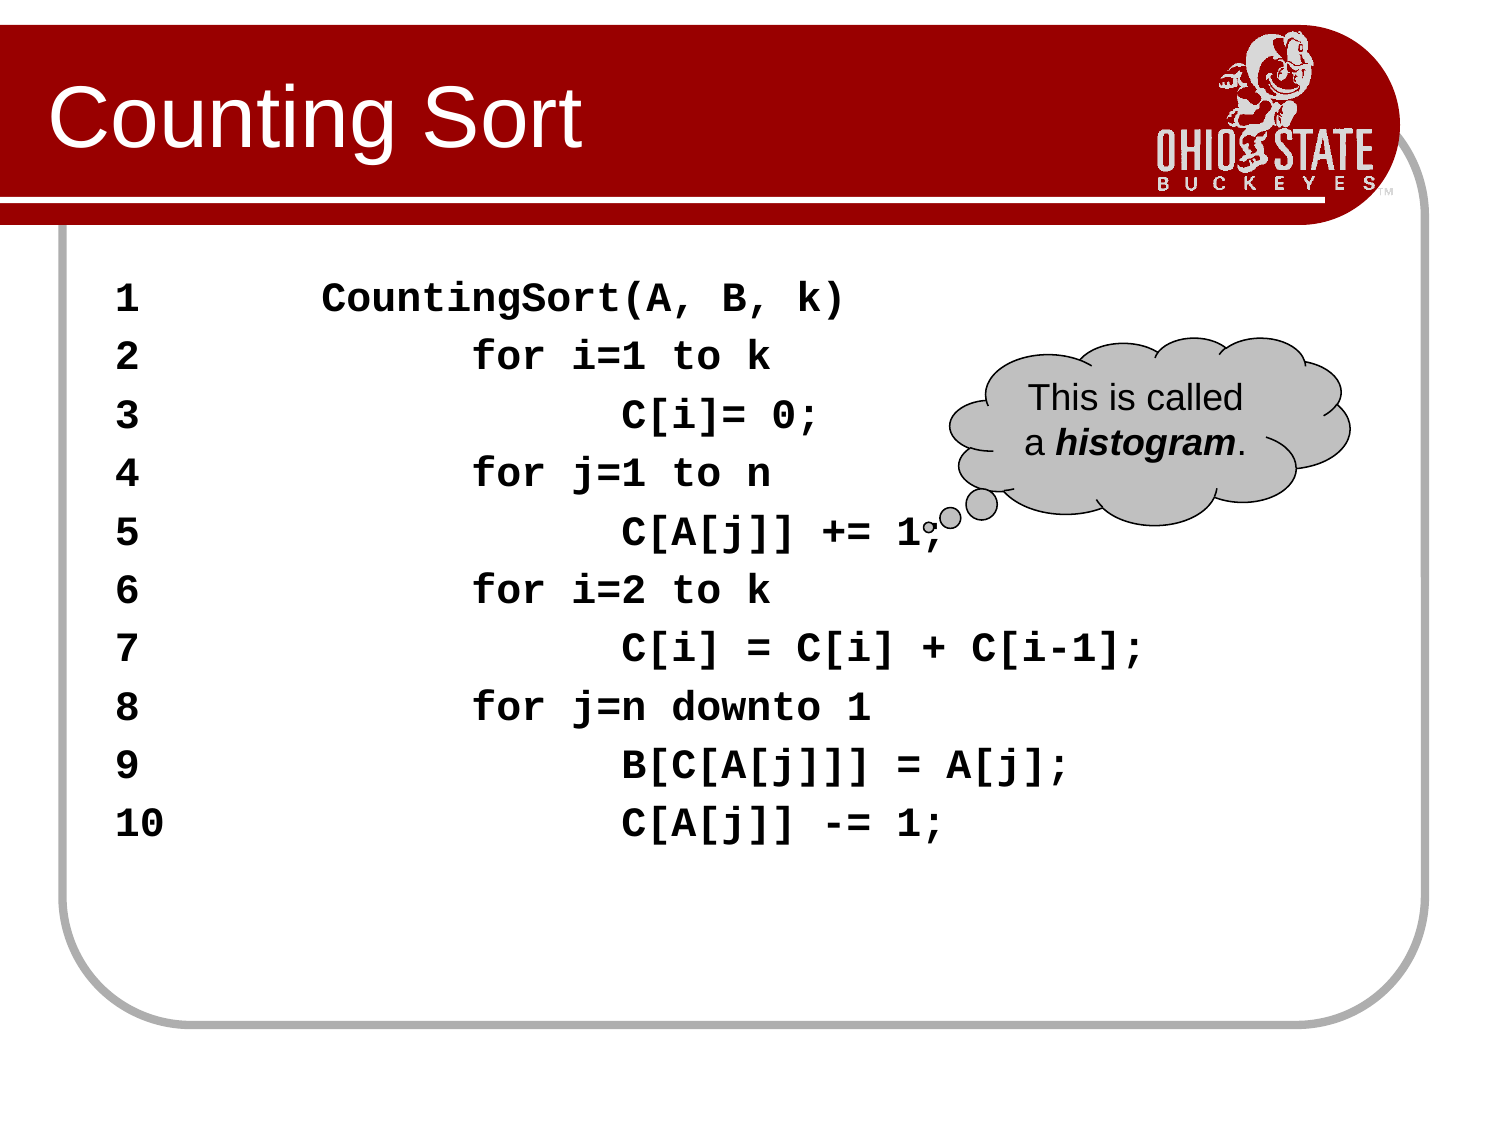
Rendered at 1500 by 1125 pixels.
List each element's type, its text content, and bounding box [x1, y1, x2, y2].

text_box This is called a histogram. [949, 338, 1351, 526]
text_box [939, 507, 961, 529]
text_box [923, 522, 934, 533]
list 1 CountingSort(A, B, k) 2 for i=1 to k 3 C[i]= 0; 4 for j=1 to n 5 C[A[j]] += 1; 6 for i=2 to k 7 C[i] = C[i] + C[i-1]; 8 for j=n downto 1 9 B[C[A[j]]] = A[j]; 10 C[A[j]] -= 1; [99, 262, 1401, 988]
title Counting Sort [31, 37, 1201, 188]
